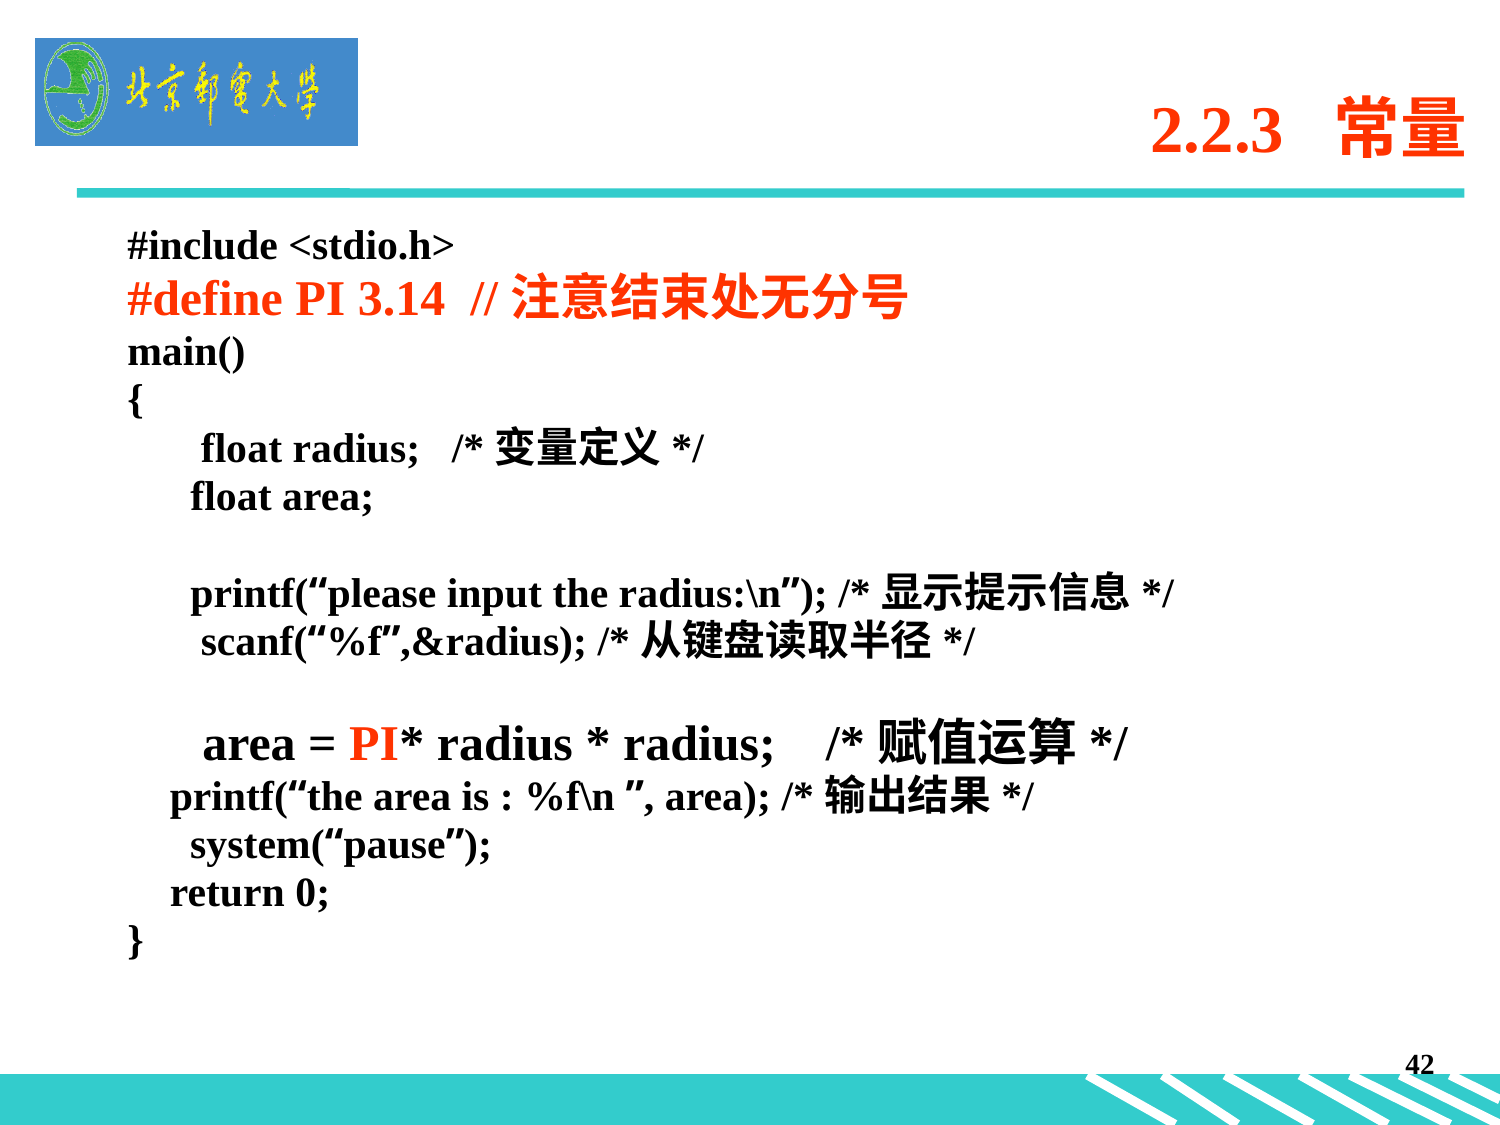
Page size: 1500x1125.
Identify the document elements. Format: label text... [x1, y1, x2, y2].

list #include <stdio.h> #define PI 3.14 //注意结束处无分号 main() { float radius; /*变量定义*/ float area; printf(“please input the radius:\n”); /*显示提示信息*/ scanf(“%f”,&radius); /*从键盘读取半径*/ area = PI* radius * radius; /*赋值运算*/ printf(“the area is : %f\n ”, area); /*输出结果*/ system(“pause”); return 0; } [111, 219, 1388, 1063]
title 2.2.3 常量 [207, 66, 1483, 185]
picture [34, 37, 358, 146]
slide_number 42 [1137, 1037, 1451, 1113]
